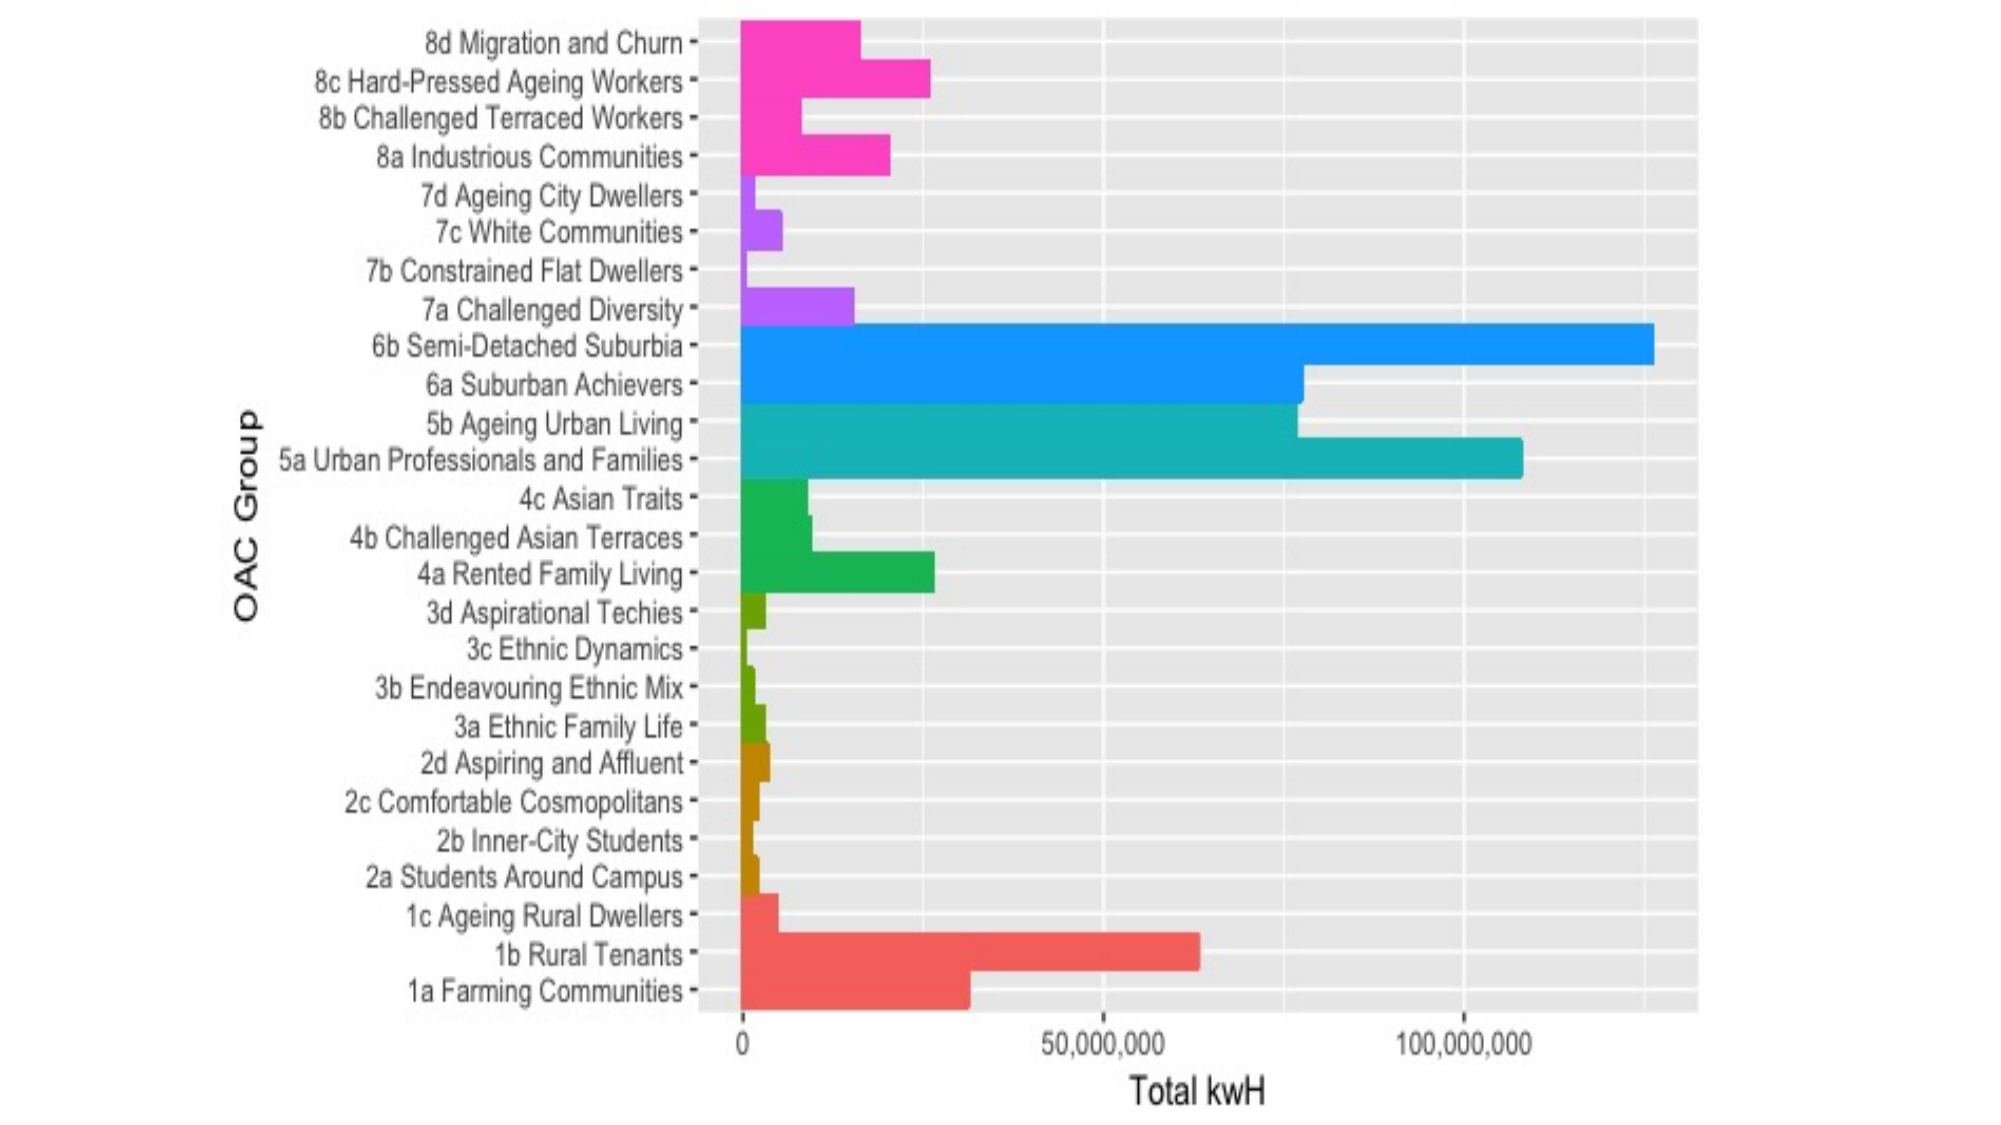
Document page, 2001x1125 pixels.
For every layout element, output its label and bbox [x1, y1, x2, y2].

picture [220, 0, 1714, 1125]
